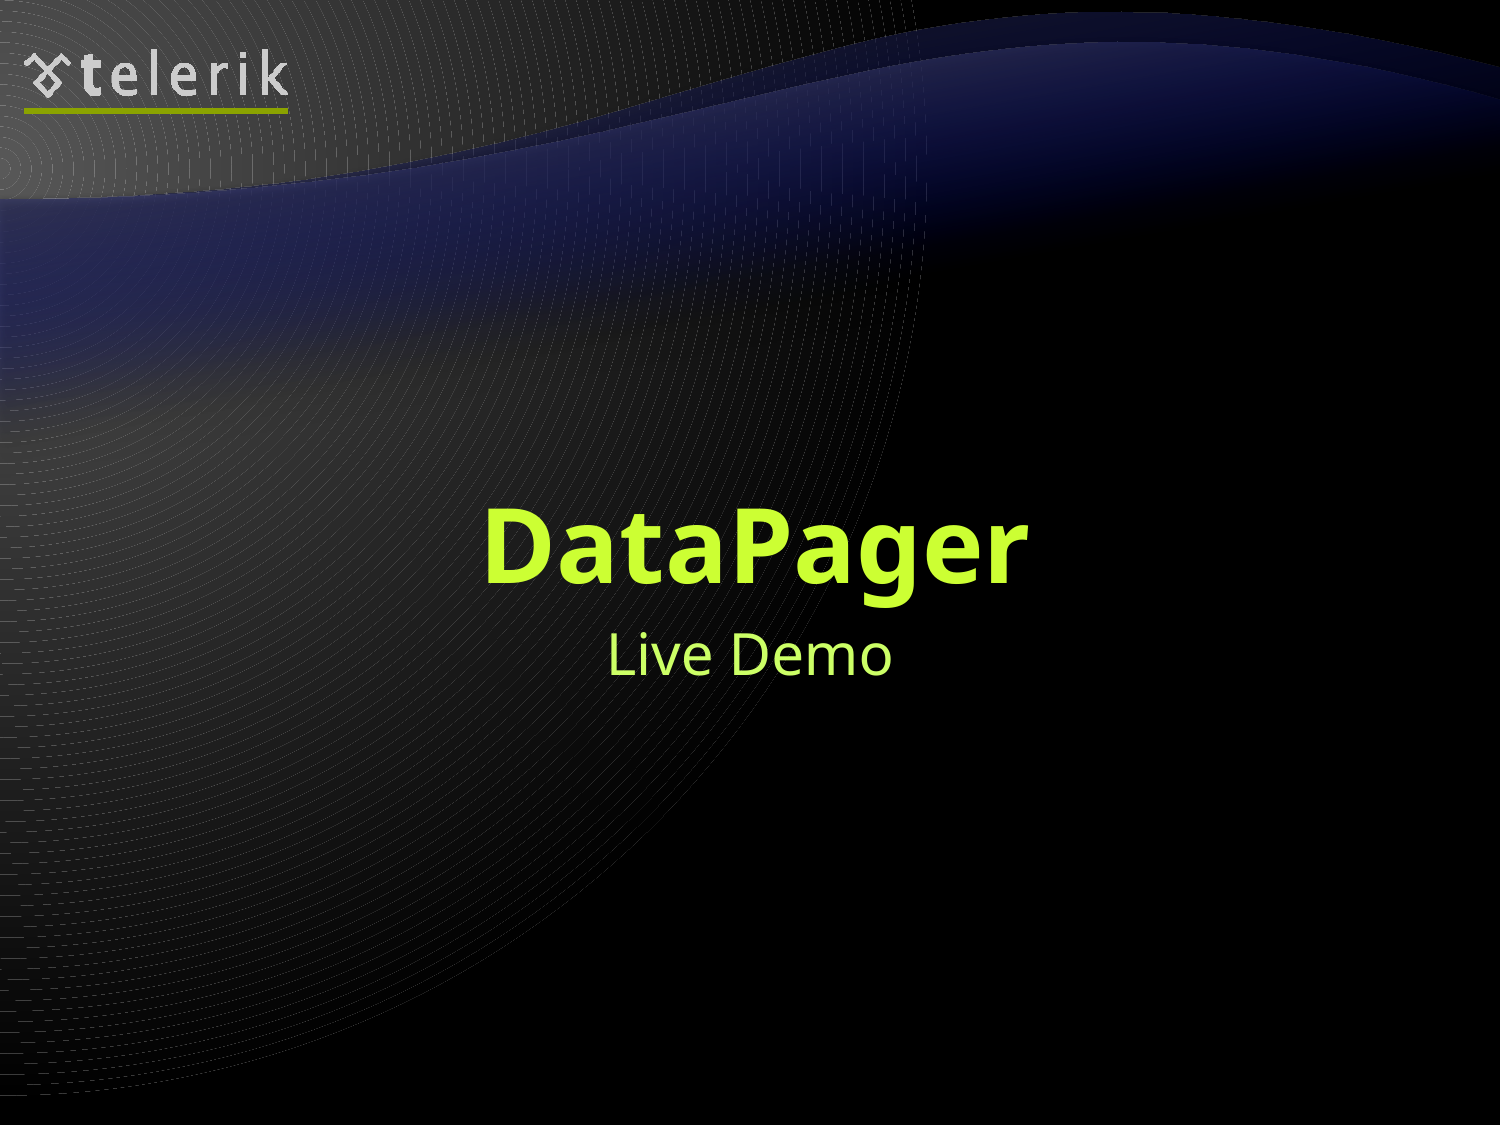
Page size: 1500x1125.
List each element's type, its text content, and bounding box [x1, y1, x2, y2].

text_box Live Demo [171, 621, 1329, 689]
title DataPager [206, 491, 1305, 597]
picture [24, 49, 288, 114]
